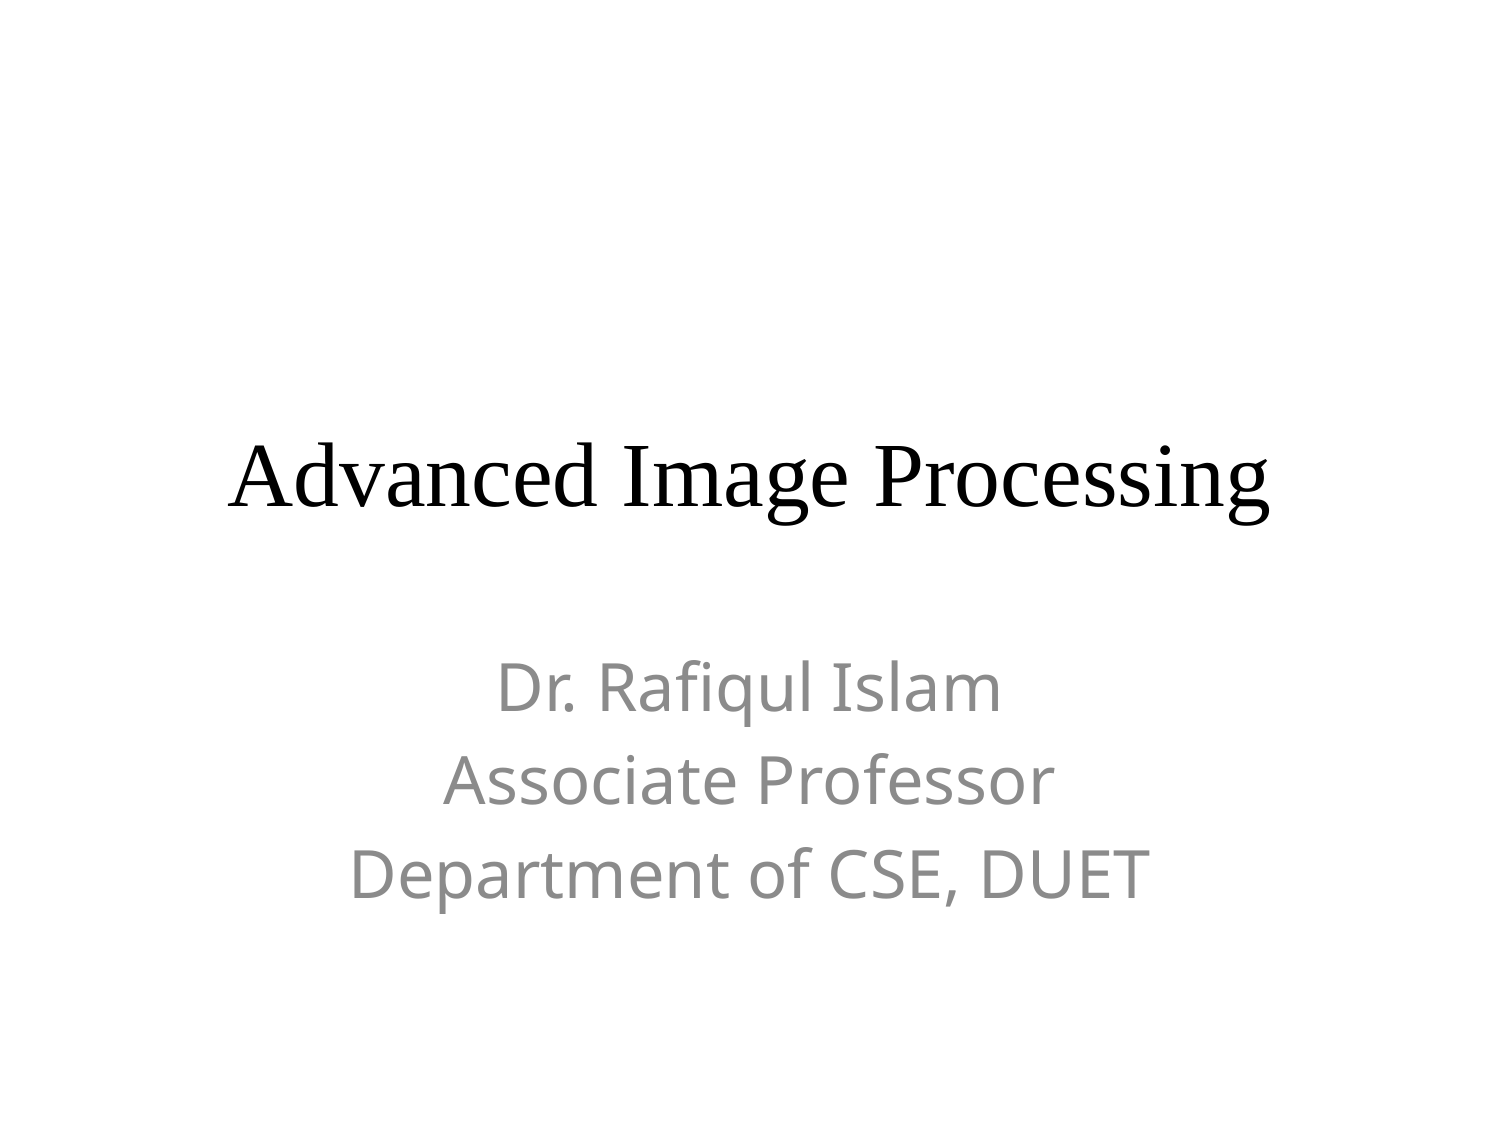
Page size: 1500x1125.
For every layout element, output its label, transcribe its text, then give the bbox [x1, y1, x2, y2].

title Advanced Image Processing [112, 349, 1388, 591]
subtitle Dr. Rafiqul Islam Associate Professor Department of CSE, DUET [225, 637, 1275, 925]
